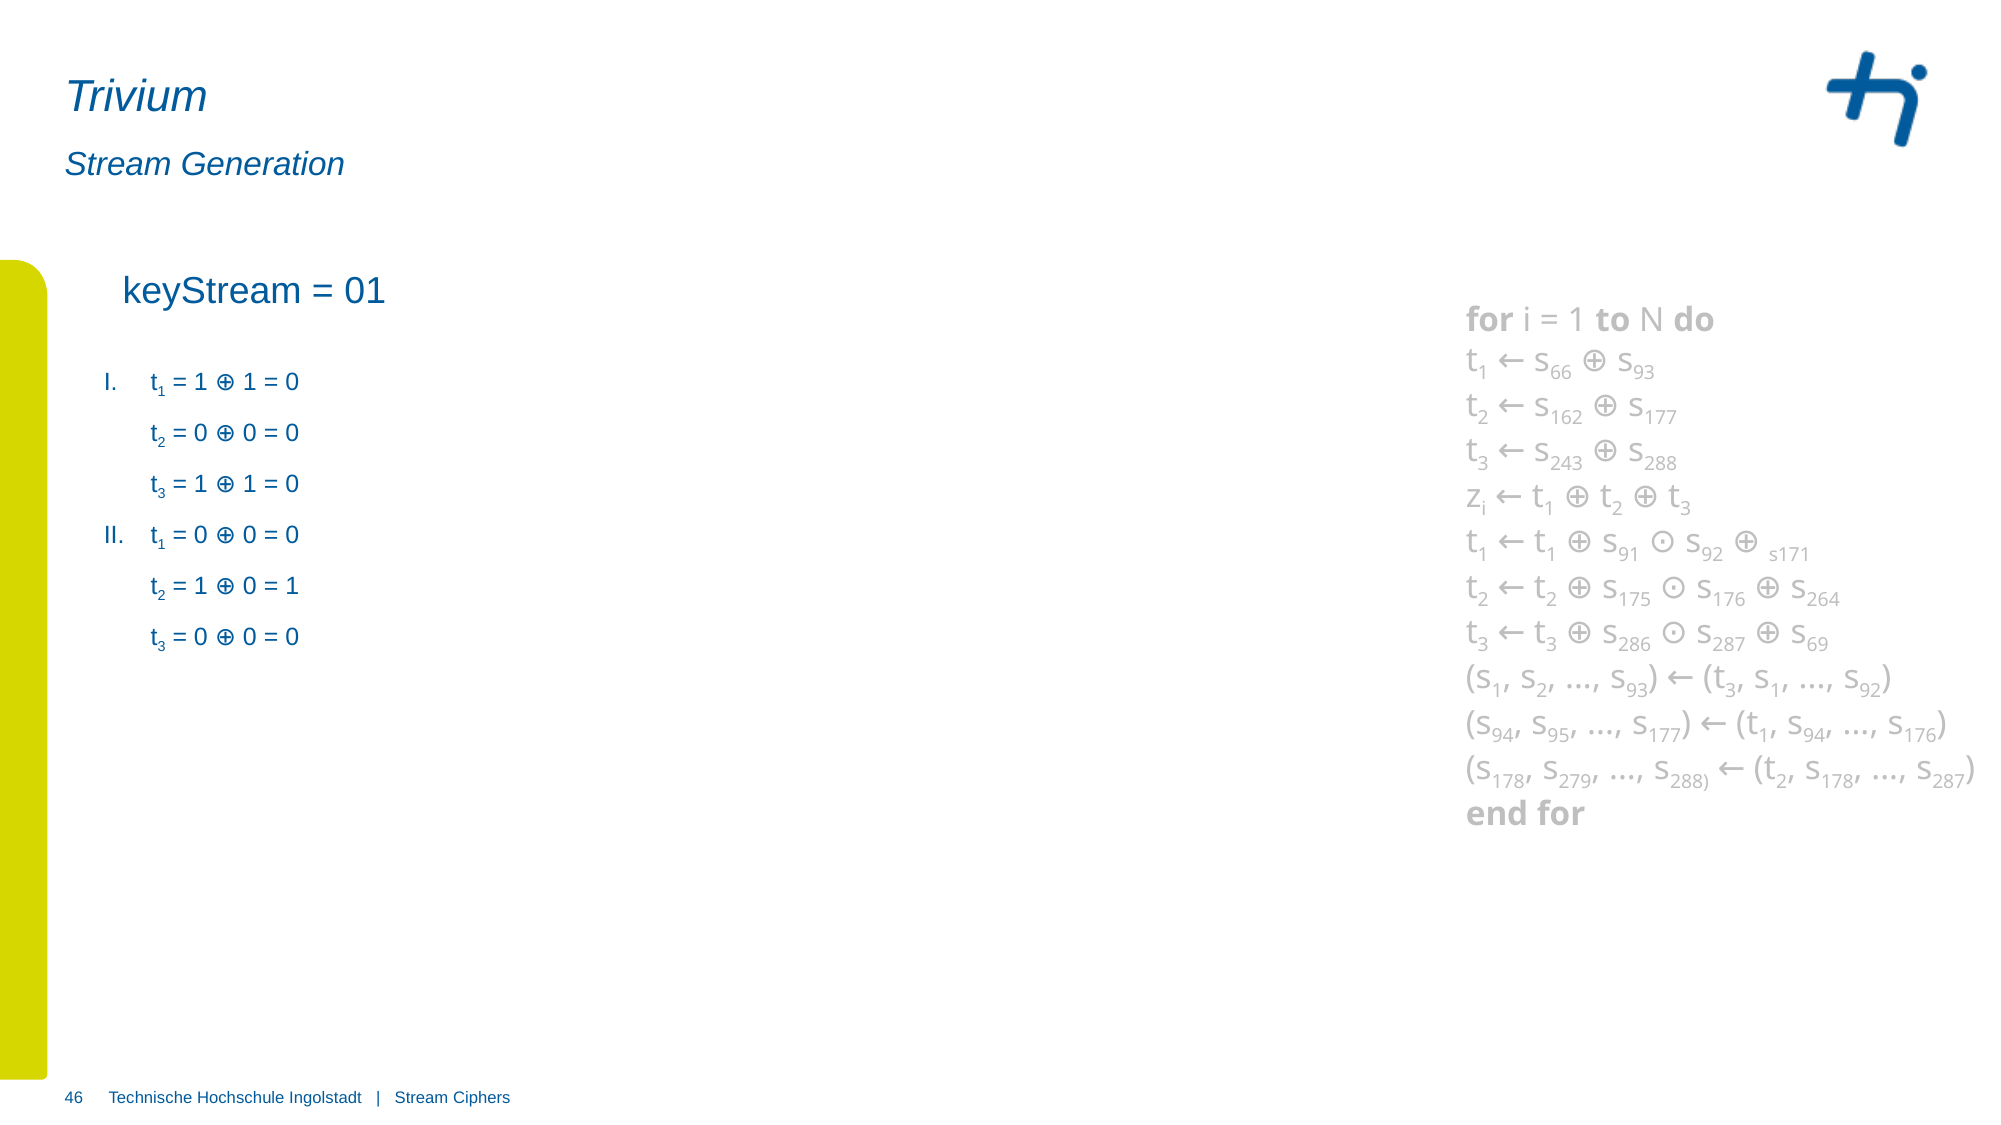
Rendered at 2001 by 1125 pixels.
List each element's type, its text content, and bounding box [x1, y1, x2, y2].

slide_number 46 [64, 1087, 107, 1122]
subtitle Stream Generation [64, 122, 1665, 179]
title Trivium [64, 66, 1665, 121]
text_box for i = 1 to N do t1 ← s66 ⊕ s93 t2 ← s162 ⊕ s177 t3 ← s243 ⊕ s288 zi ← t1 ⊕ t2 ⊕ t3 t1 ← t1 ⊕ s91 ⊙ s92 ⊕ s171 t2 ← t2 ⊕ s175 ⊙ s176 ⊕ s264 t3 ← t3 ⊕ s286 ⊙ s287 ⊕ s69 (s1, s2, ..., s93) ← (t3, s1, ..., s92) (s94, s95, ..., s177) ← (t1, s94, ..., s176) (s178, s279, ..., s288) ← (t2, s178, ..., s287) end for [1450, 290, 2000, 885]
list t1 = 1 ⊕ 1 = 0 t2 = 0 ⊕ 0 = 0 t3 = 1 ⊕ 1 = 0 t1 = 0 ⊕ 0 = 0 t2 = 1 ⊕ 0 = 1 t3 = 0 ⊕ 0 = 0 [103, 348, 1451, 1069]
text_box keyStream = 01 [108, 258, 402, 319]
